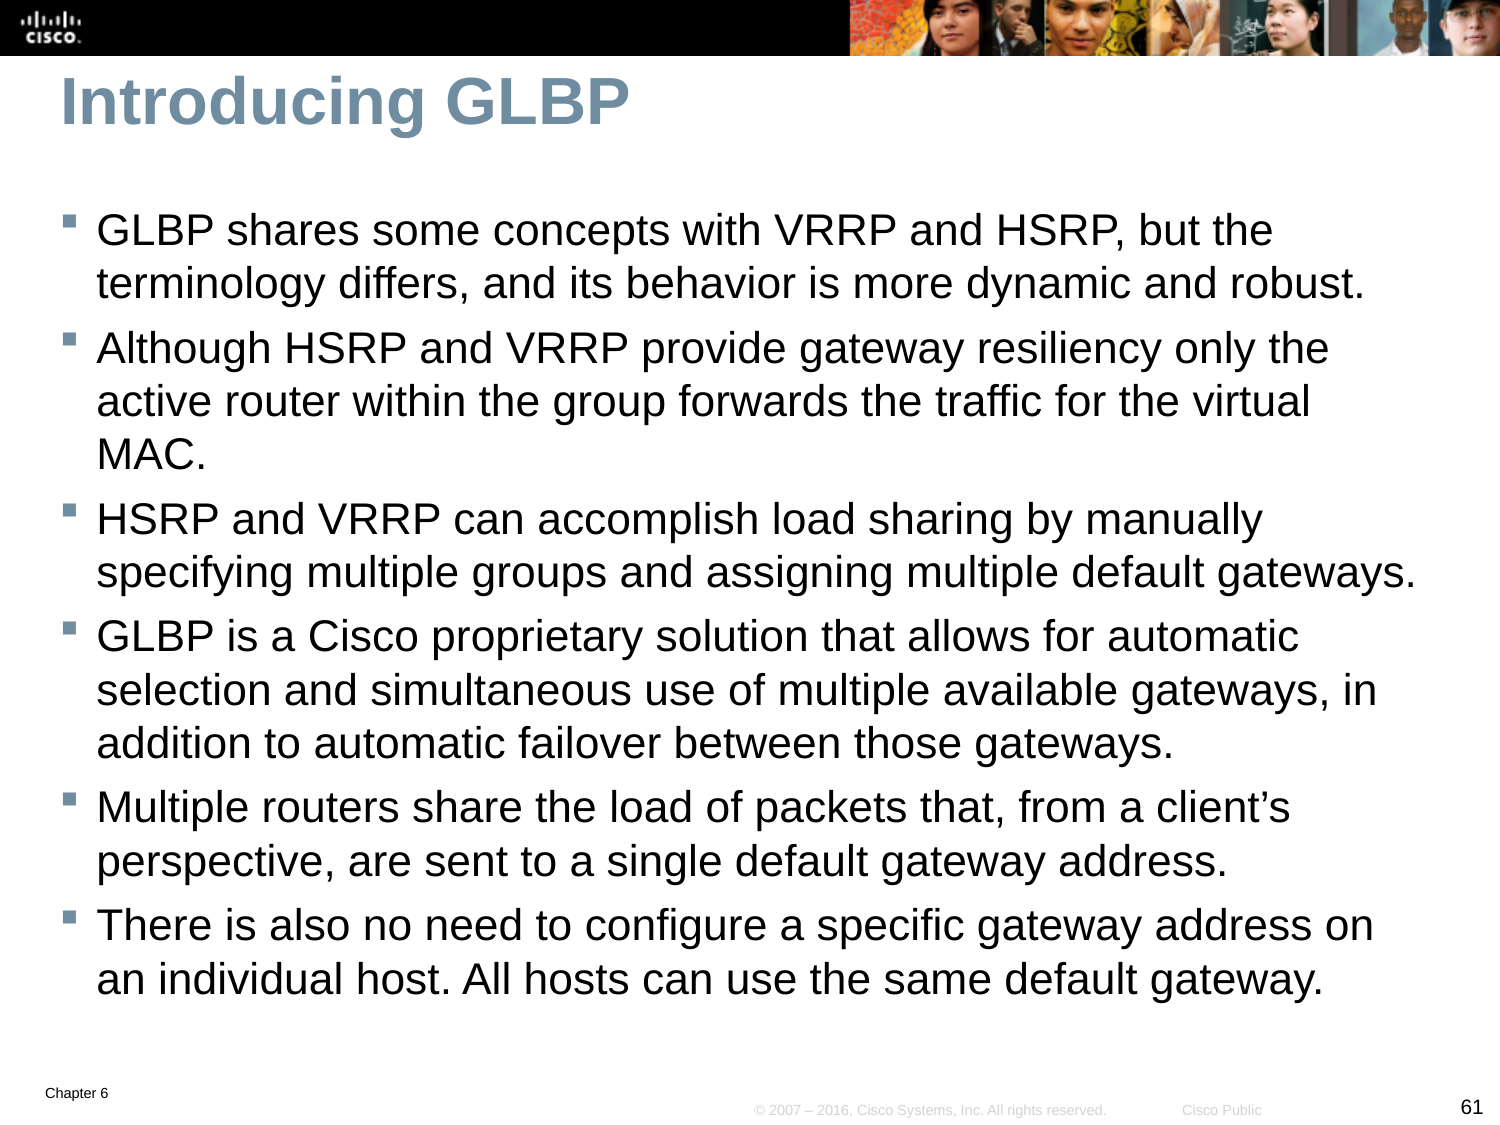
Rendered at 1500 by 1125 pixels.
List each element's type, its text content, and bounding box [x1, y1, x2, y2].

title Introducing GLBP [45, 59, 1444, 182]
picture [0, 0, 1500, 56]
list GLBP shares some concepts with VRRP and HSRP, but the terminology differs, and its behavior is more dynamic and robust. Although HSRP and VRRP provide gateway resiliency only the active router within the group forwards the traffic for the virtual MAC. HSRP and VRRP can accomplish load sharing by manually specifying multiple groups and assigning multiple default gateways. GLBP is a Cisco proprietary solution that allows for automatic selection and simultaneous use of multiple available gateways, in addition to automatic failover between those gateways. Multiple routers share the load of packets that, from a client’s perspective, are sent to a single default gateway address. There is also no need to configure a specific gateway address on an individual host. All hosts can use the same default gateway. [45, 193, 1444, 1037]
